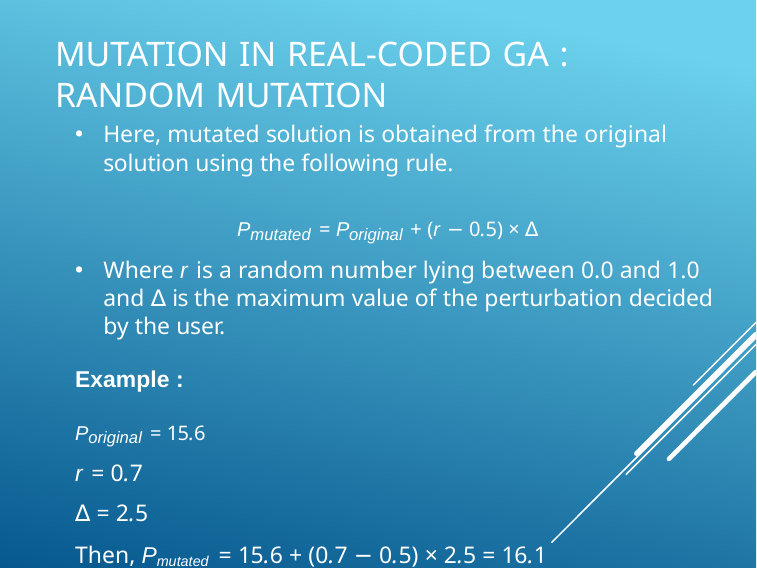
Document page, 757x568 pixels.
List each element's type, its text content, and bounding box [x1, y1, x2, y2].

title Mutation in Real-coded GA : Random mutation [53, 23, 596, 121]
text_box Here, mutated solution is obtained from the original solution using the following rule. Pmutated = Poriginal + (r − 0.5) × ∆ Where r is a random number lying between 0.0 and 1.0 and ∆ is the maximum value of the perturbation decided by the user. Example : Poriginal = 15.6 r = 0.7 ∆ = 2.5 Then, Pmutated = 15.6 + (0.7 − 0.5) × 2.5 = 16.1 [64, 118, 741, 568]
